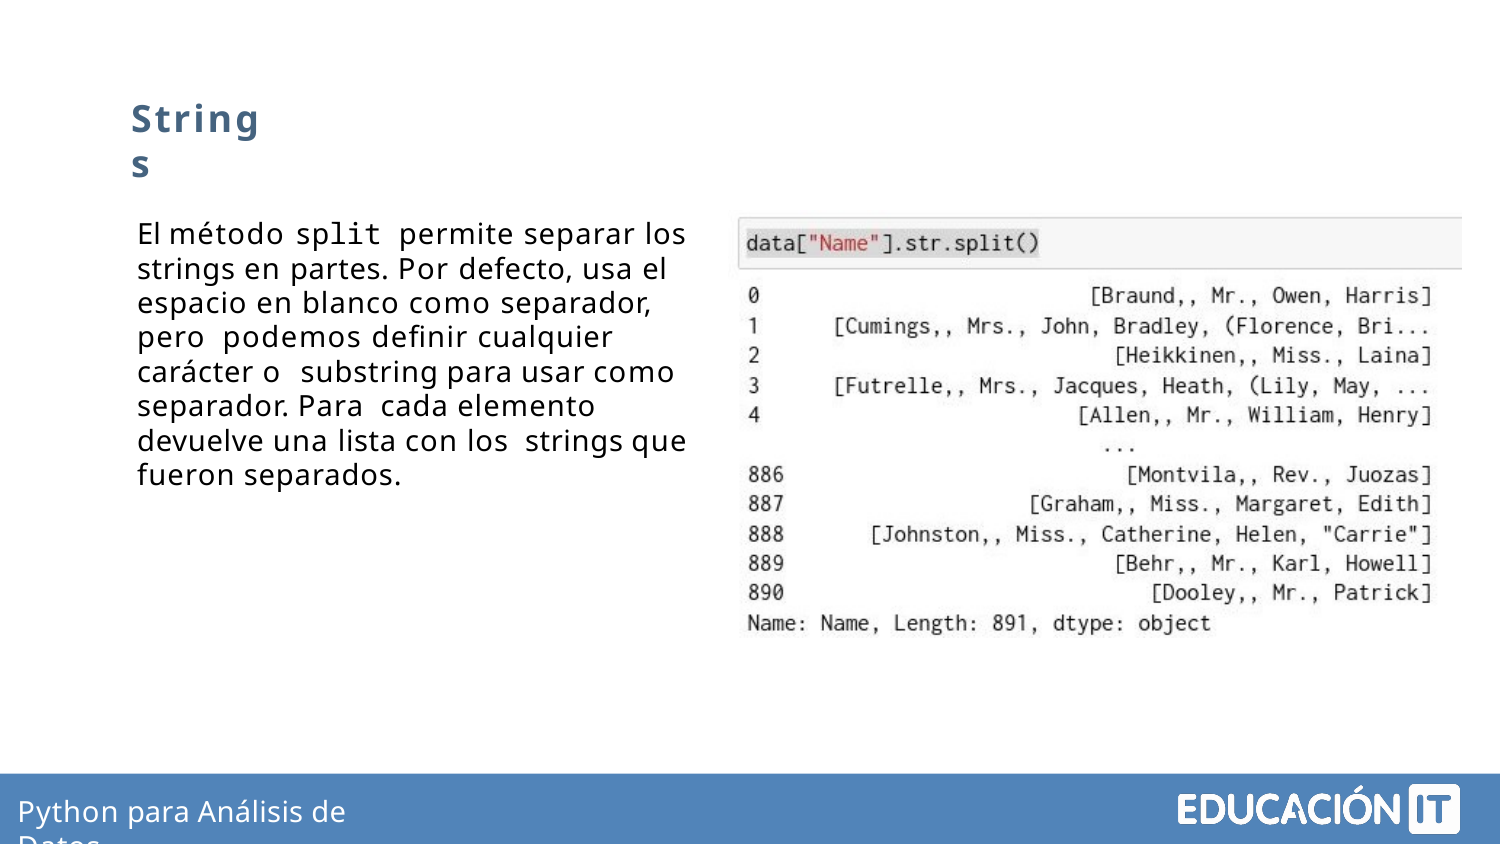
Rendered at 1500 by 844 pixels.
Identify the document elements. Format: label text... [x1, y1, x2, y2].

footer Python para Análisis de Datos [15, 793, 412, 844]
picture [1175, 778, 1463, 840]
title Strings [129, 93, 272, 237]
text_box El método split permite separar los strings en partes. Por defecto, usa el espacio en blanco como separador, pero podemos deﬁnir cualquier carácter o substring para usar como separador. Para cada elemento devuelve una lista con los strings que fueron separados. [135, 212, 712, 492]
picture [728, 210, 1462, 638]
